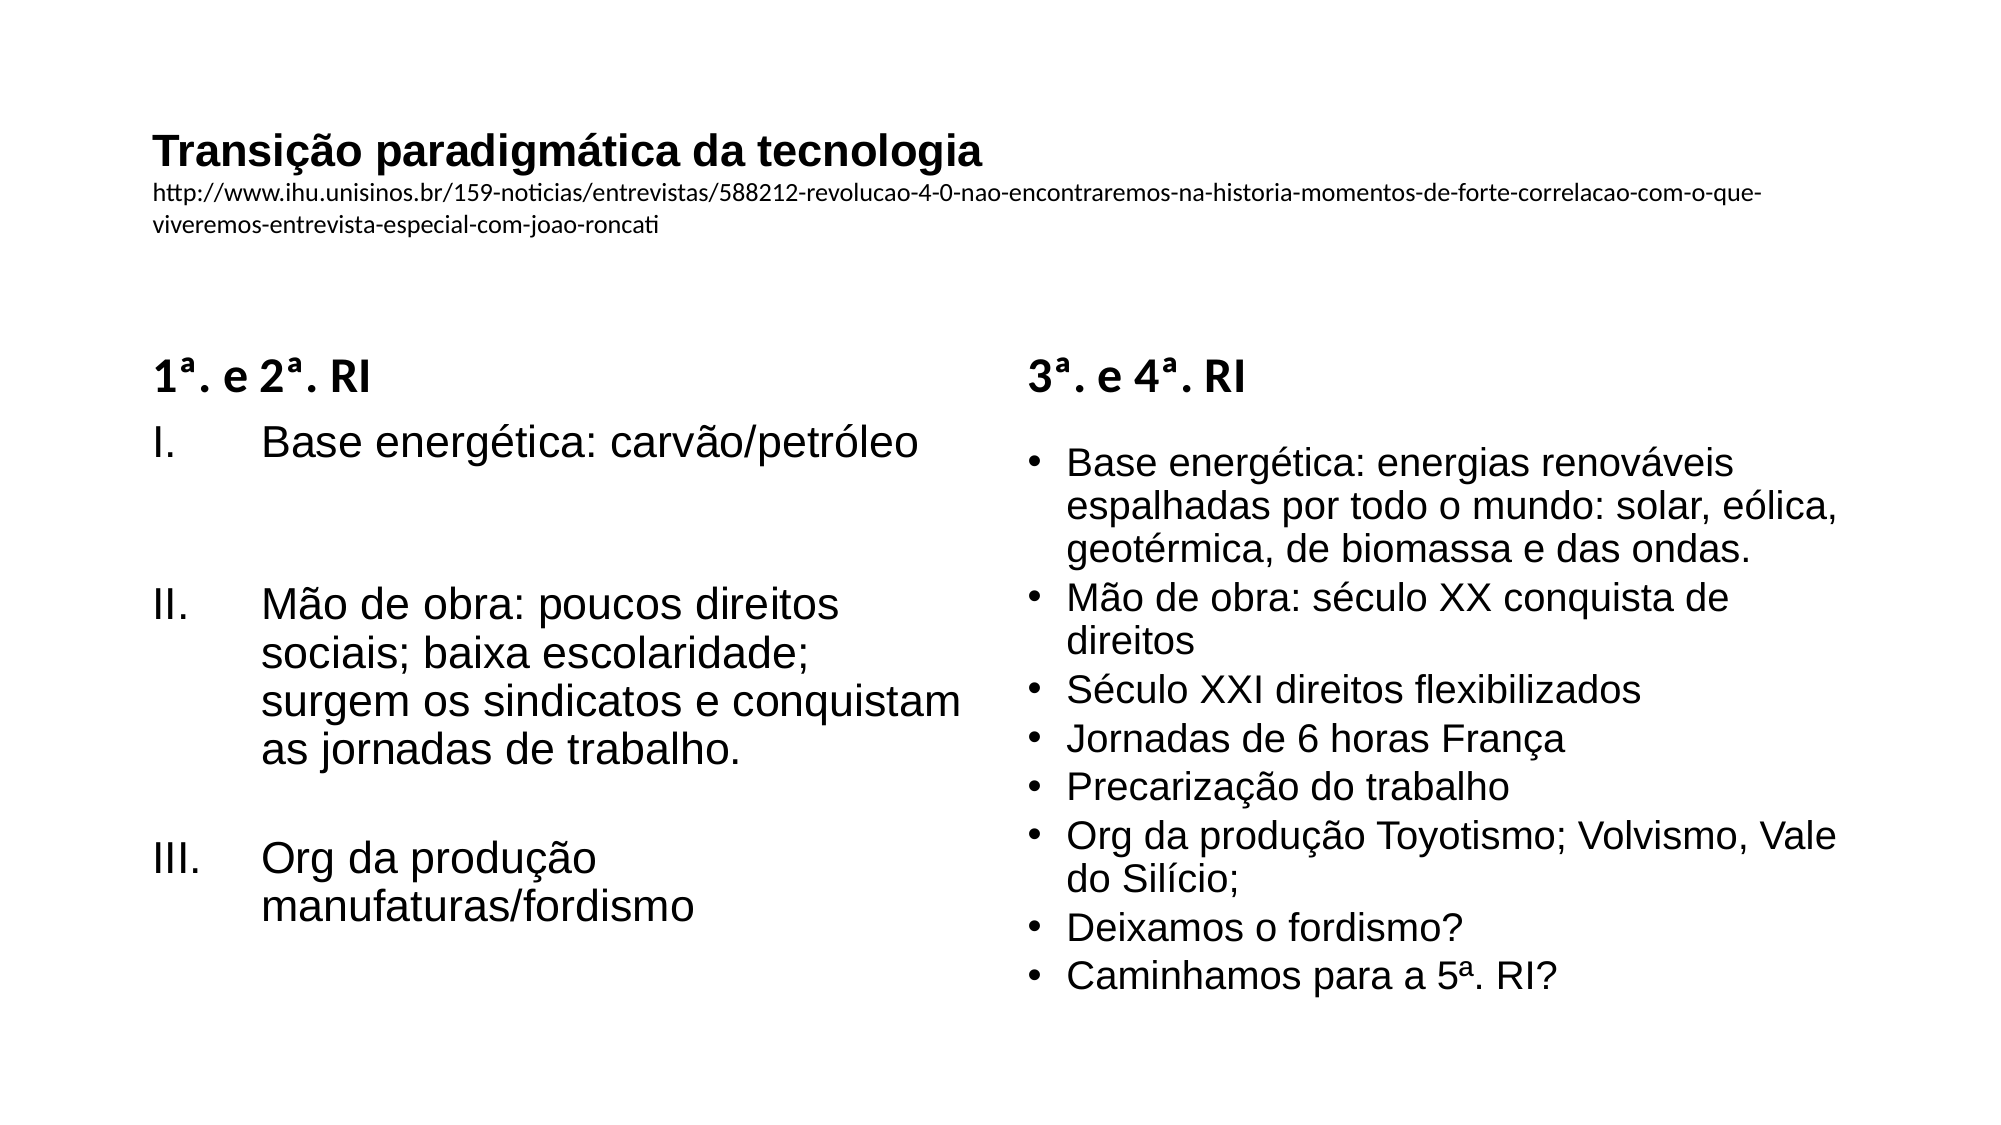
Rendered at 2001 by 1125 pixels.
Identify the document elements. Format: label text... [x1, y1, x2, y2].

list Base energética: carvão/petróleo Mão de obra: poucos direitos sociais; baixa escolaridade; surgem os sindicatos e conquistam as jornadas de trabalho. Org da produção manufaturas/fordismo [137, 410, 984, 1016]
list Base energética: energias renováveis espalhadas por todo o mundo: solar, eólica, geotérmica, de biomassa e das ondas. Mão de obra: século XX conquista de direitos Século XXI direitos flexibilizados Jornadas de 6 horas França Precarização do trabalho Org da produção Toyotismo; Volvismo, Vale do Silício; Deixamos o fordismo? Caminhamos para a 5ª. RI? [1012, 410, 1863, 1016]
title Transição paradigmática da tecnologia http://www.ihu.unisinos.br/159-noticias/entrevistas/588212-revolucao-4-0-nao-encontraremos-na-historia-momentos-de-forte-correlacao-com-o-que-viveremos-entrevista-especial-com-joao-roncati [137, 59, 1863, 278]
list 1ª. e 2ª. RI [137, 275, 984, 410]
list 3ª. e 4ª. RI [1012, 275, 1863, 410]
